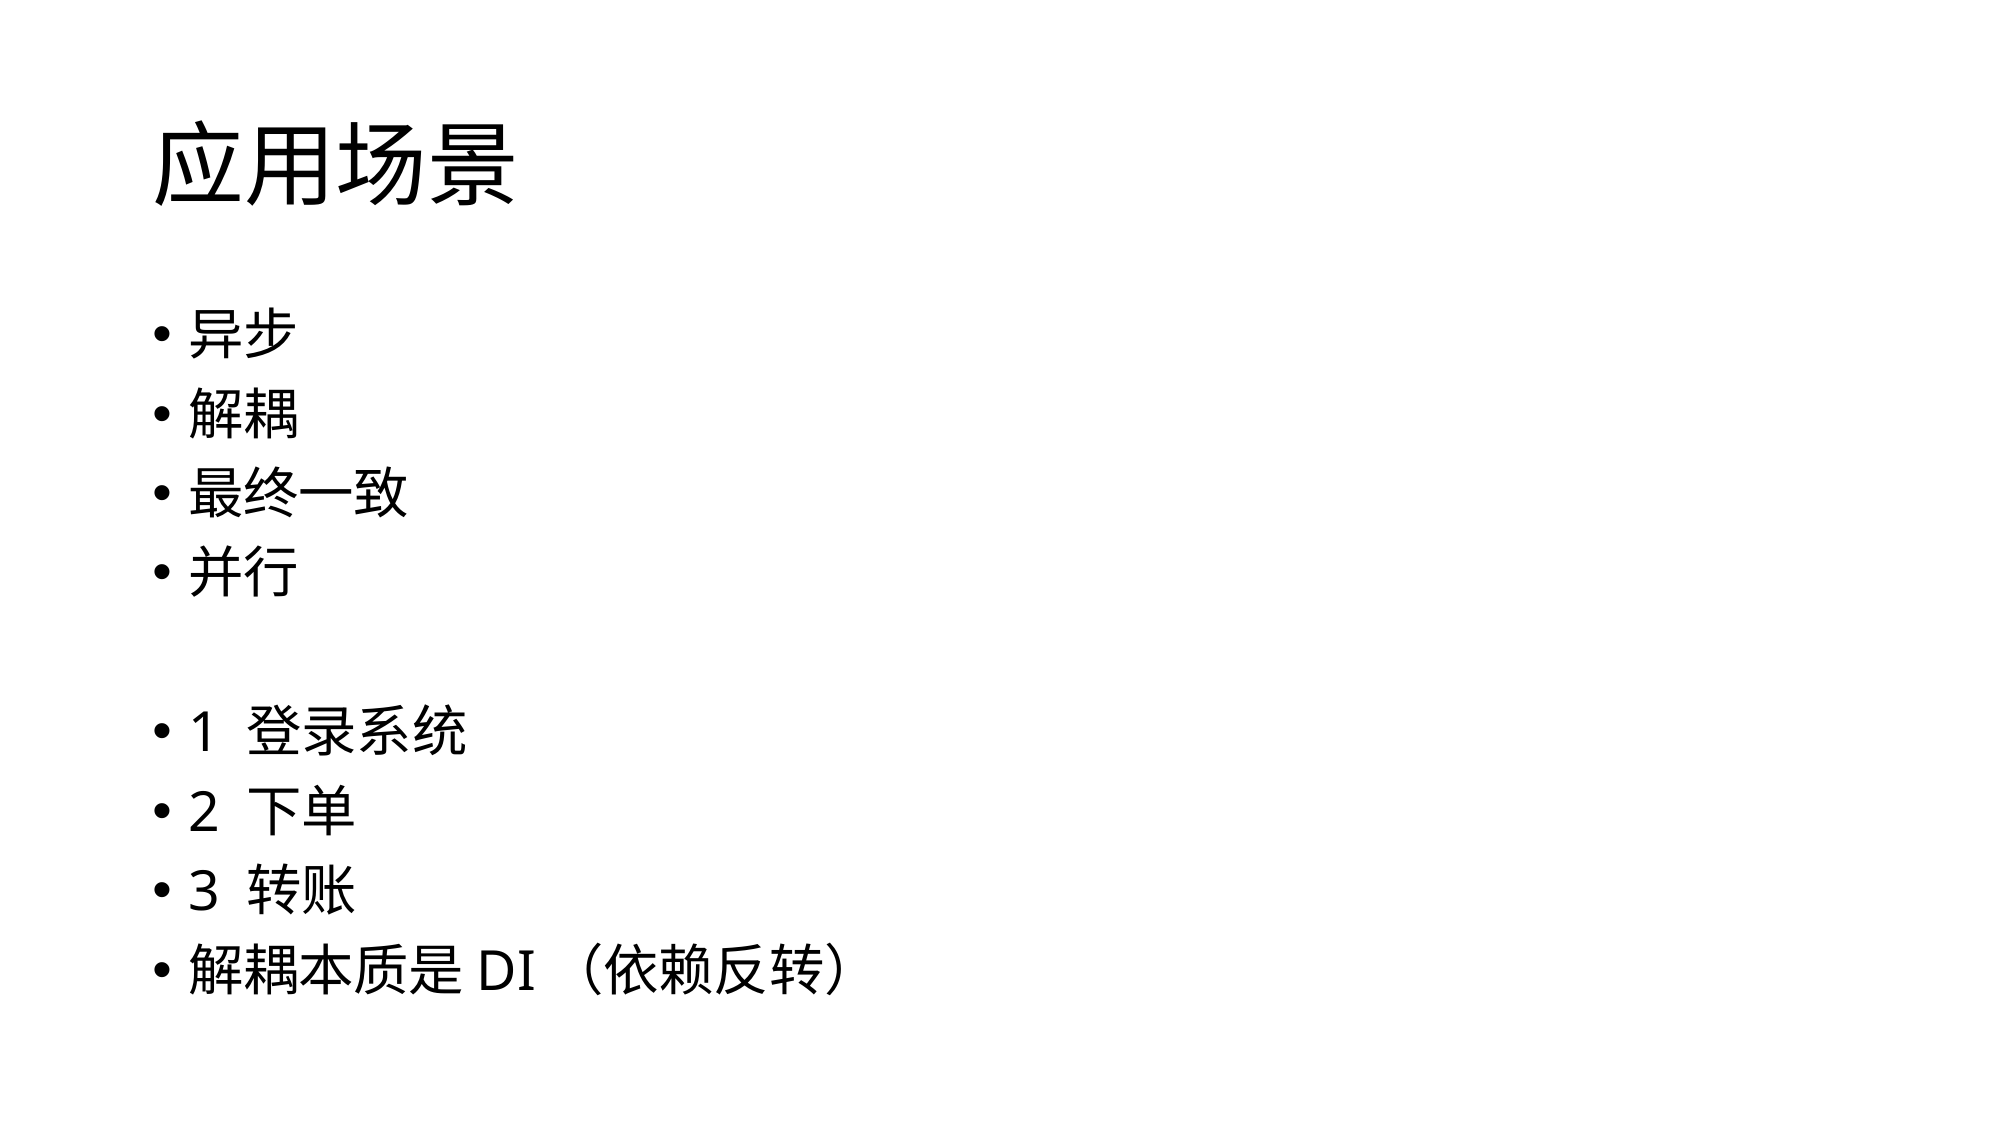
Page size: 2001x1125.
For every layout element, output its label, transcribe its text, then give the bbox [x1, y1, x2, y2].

title 应用场景 [137, 59, 1863, 278]
list 异步 解耦 最终一致 并行 1 登录系统 2 下单 3 转账 解耦本质是DI（依赖反转） [137, 299, 1863, 1014]
